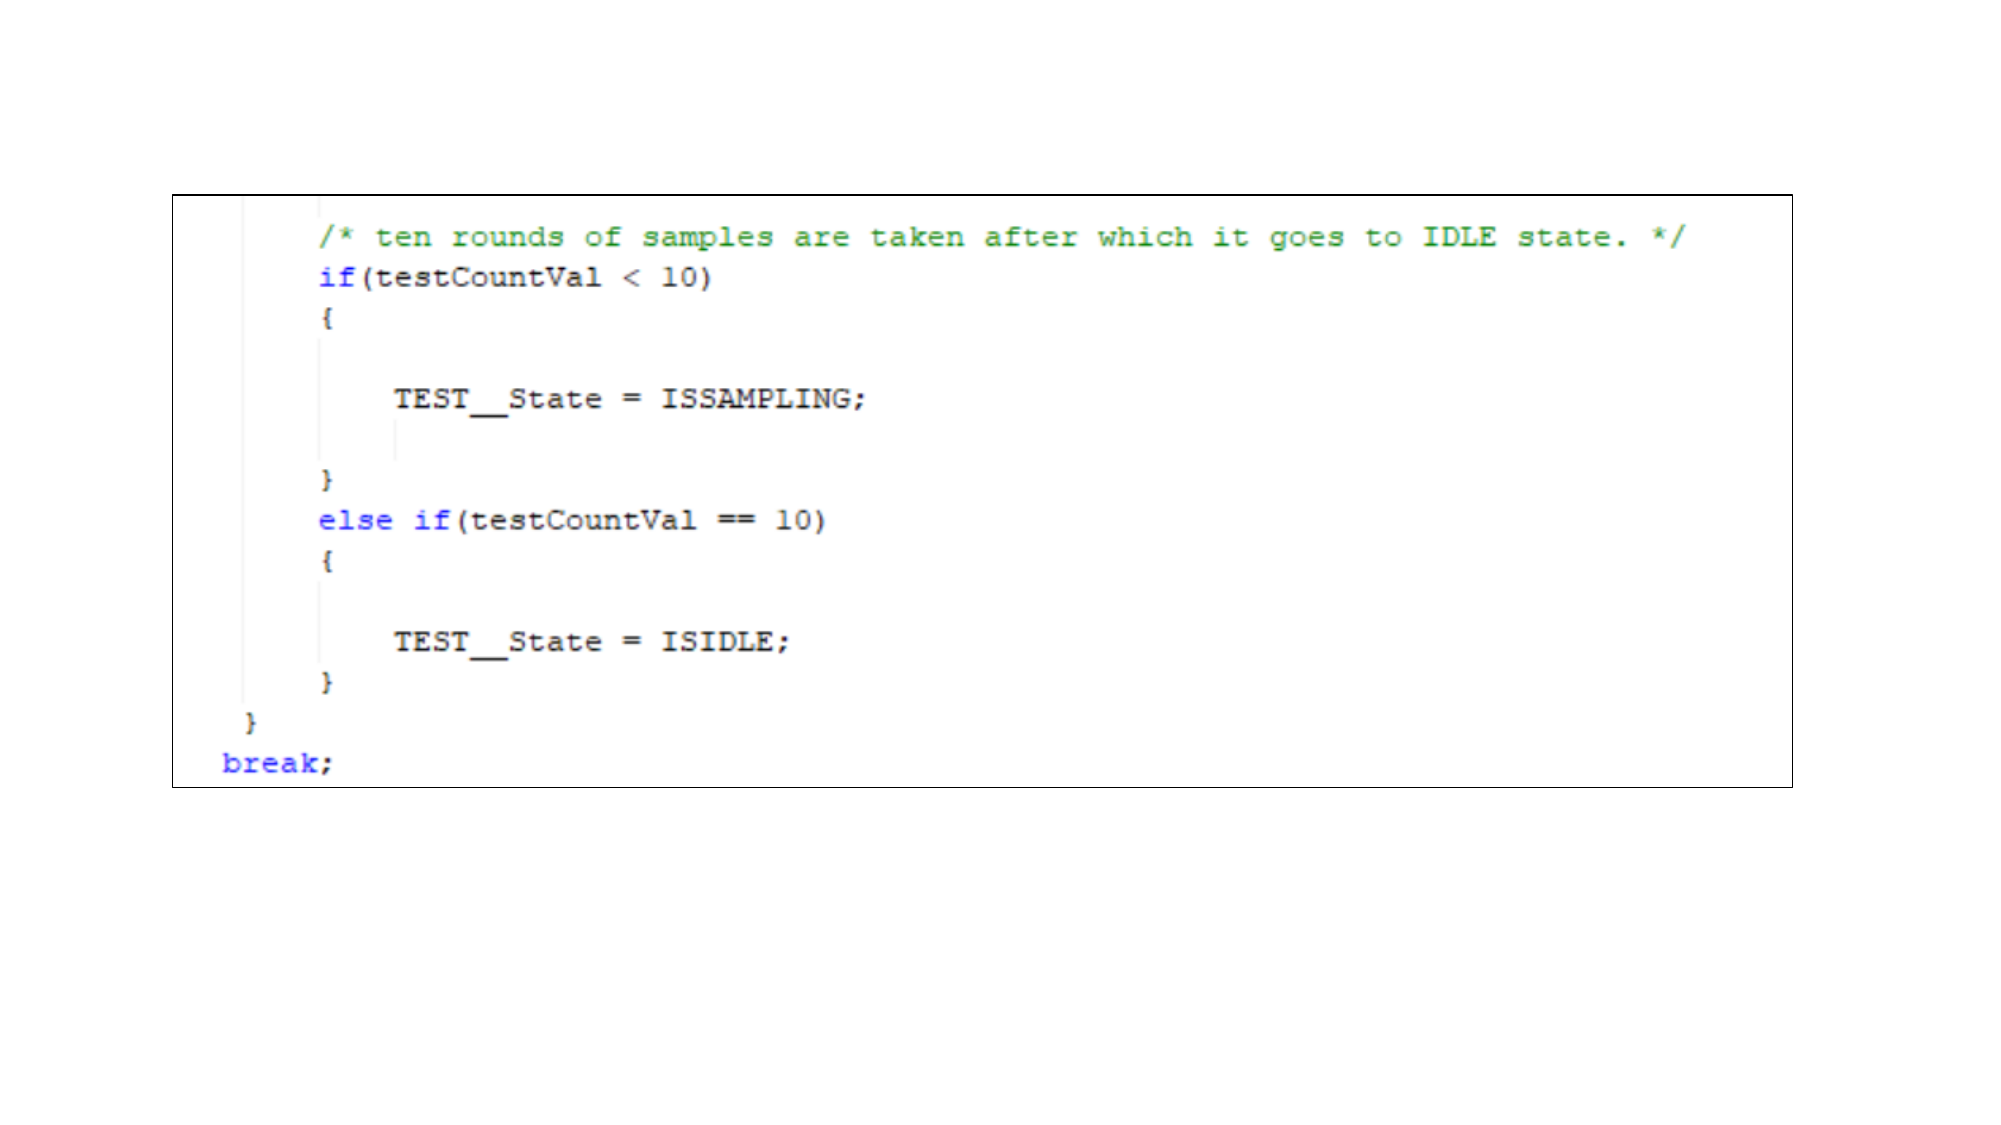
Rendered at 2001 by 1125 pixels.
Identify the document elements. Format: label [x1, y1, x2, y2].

picture [173, 195, 1792, 787]
